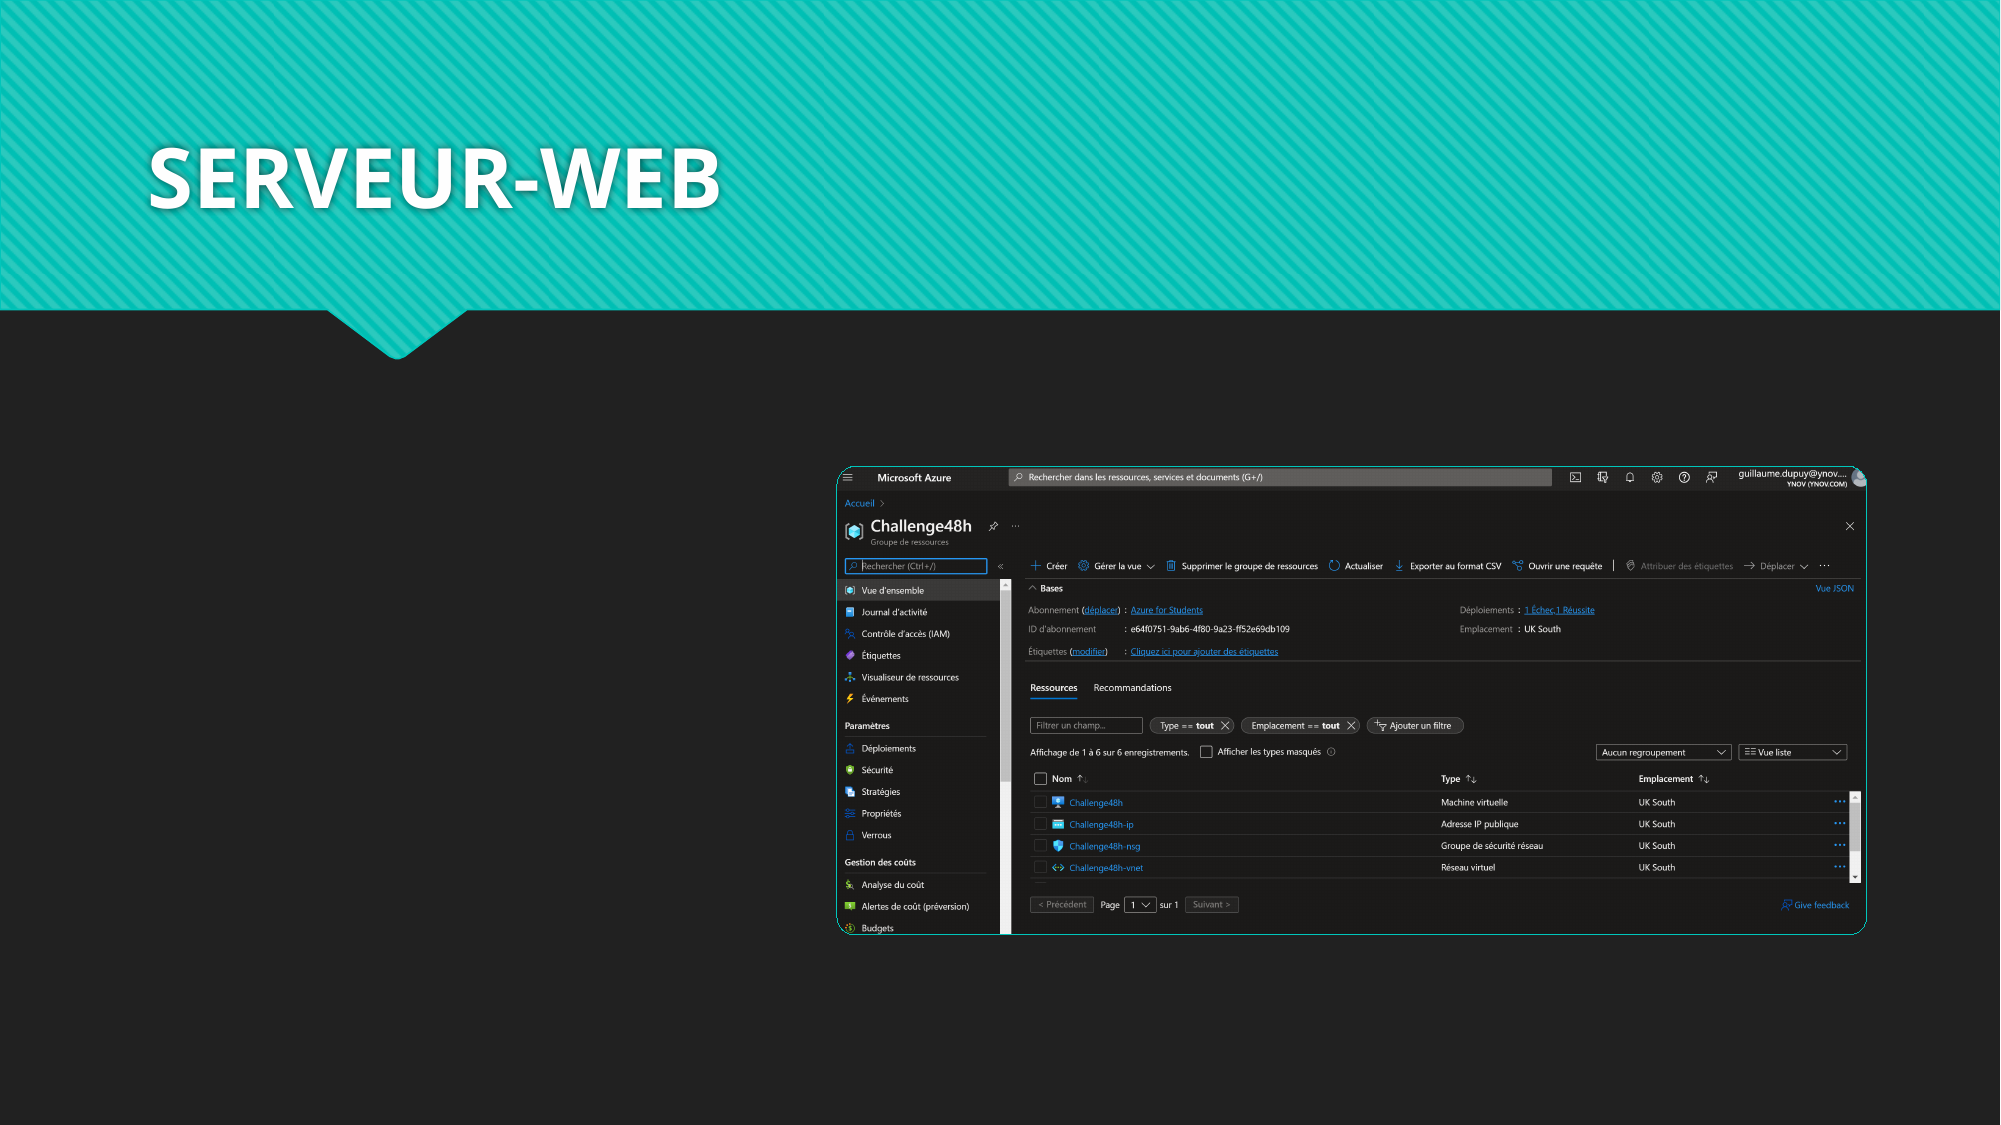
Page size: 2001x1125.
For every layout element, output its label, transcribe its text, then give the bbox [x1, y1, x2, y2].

picture [836, 466, 1867, 936]
title SERVEUR-WEB [132, 73, 1868, 233]
